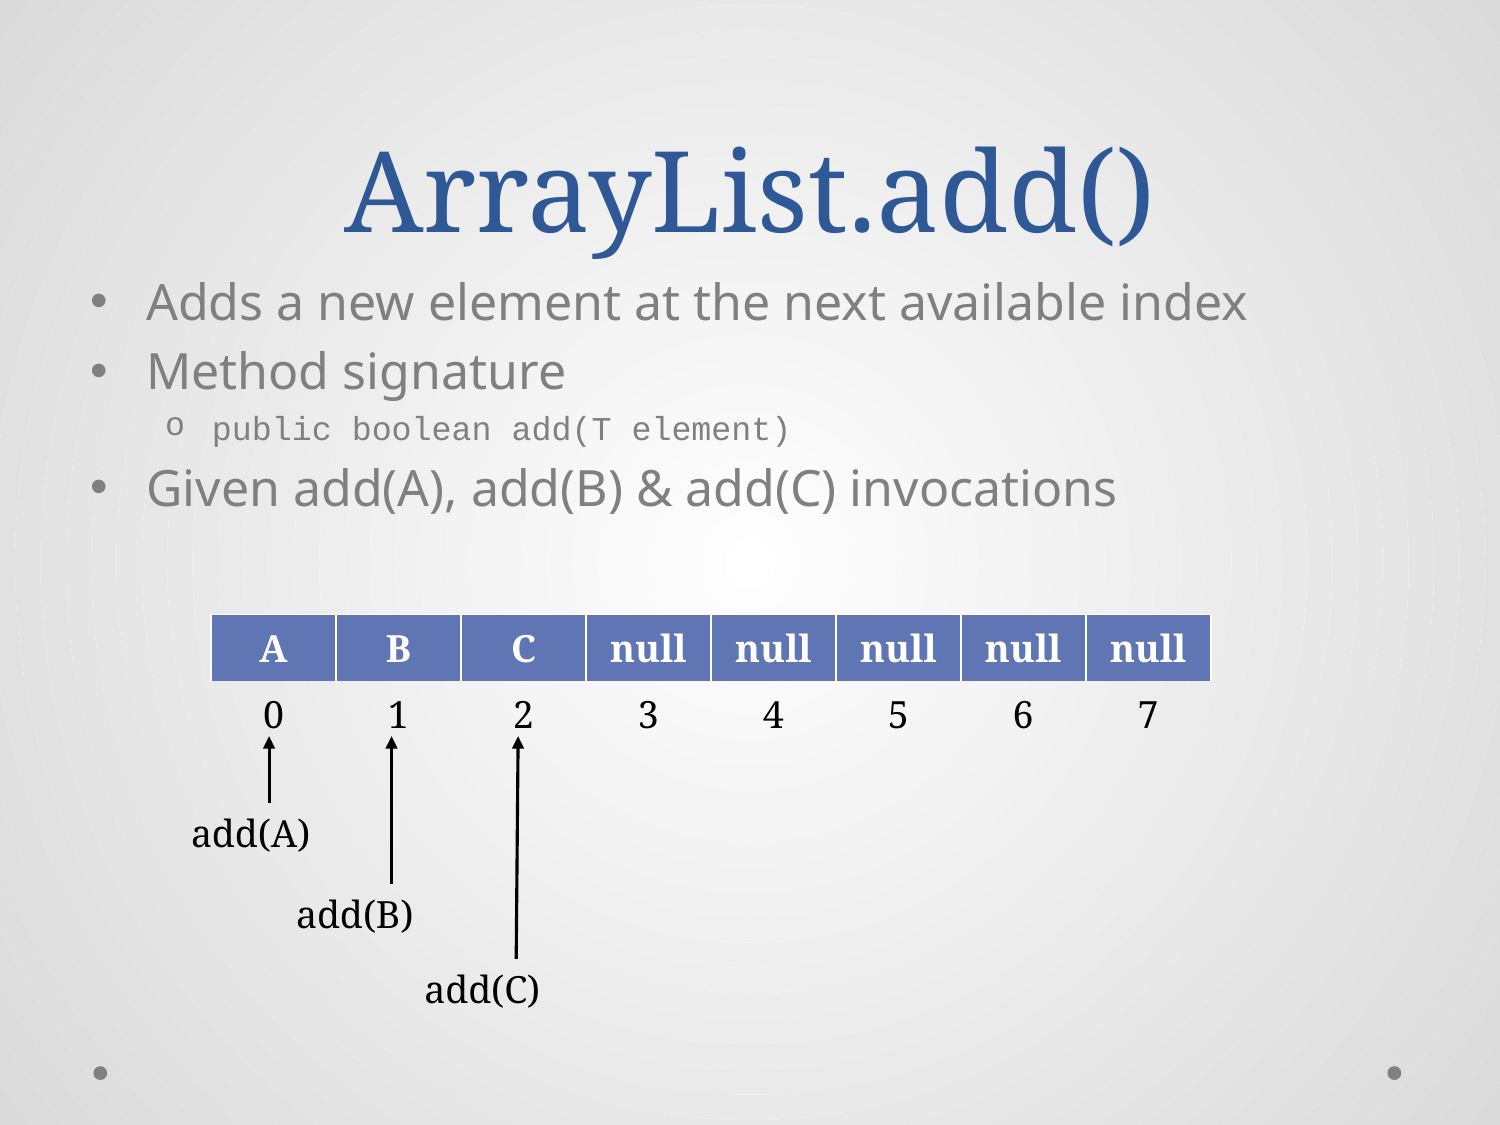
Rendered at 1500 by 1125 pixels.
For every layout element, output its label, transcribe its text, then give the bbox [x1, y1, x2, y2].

table_header null [1087, 615, 1210, 681]
table_header null [962, 615, 1085, 681]
table_cell 1 [336, 681, 461, 747]
table_header B [337, 615, 460, 681]
title ArrayList.add() [75, 0, 1425, 262]
table_cell 3 [586, 681, 711, 747]
table_cell 4 [711, 681, 836, 747]
table_cell 5 [836, 681, 961, 747]
list Adds a new element at the next available index Method signature public boolean add(T element) Given add(A), add(B) & add(C) invocations [75, 262, 1425, 1005]
table_header null [837, 615, 960, 681]
table_cell 0 [211, 681, 336, 747]
table_cell 2 [461, 681, 586, 747]
table_header null [712, 615, 835, 681]
text_box add(C) [409, 958, 556, 1019]
table_cell 7 [1086, 681, 1211, 747]
text_box add(A) [176, 802, 326, 863]
table_header null [587, 615, 710, 681]
table_header C [462, 615, 585, 681]
table_cell 6 [961, 681, 1086, 747]
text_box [515, 735, 519, 960]
text_box add(B) [281, 883, 429, 944]
table_header A [212, 615, 335, 681]
